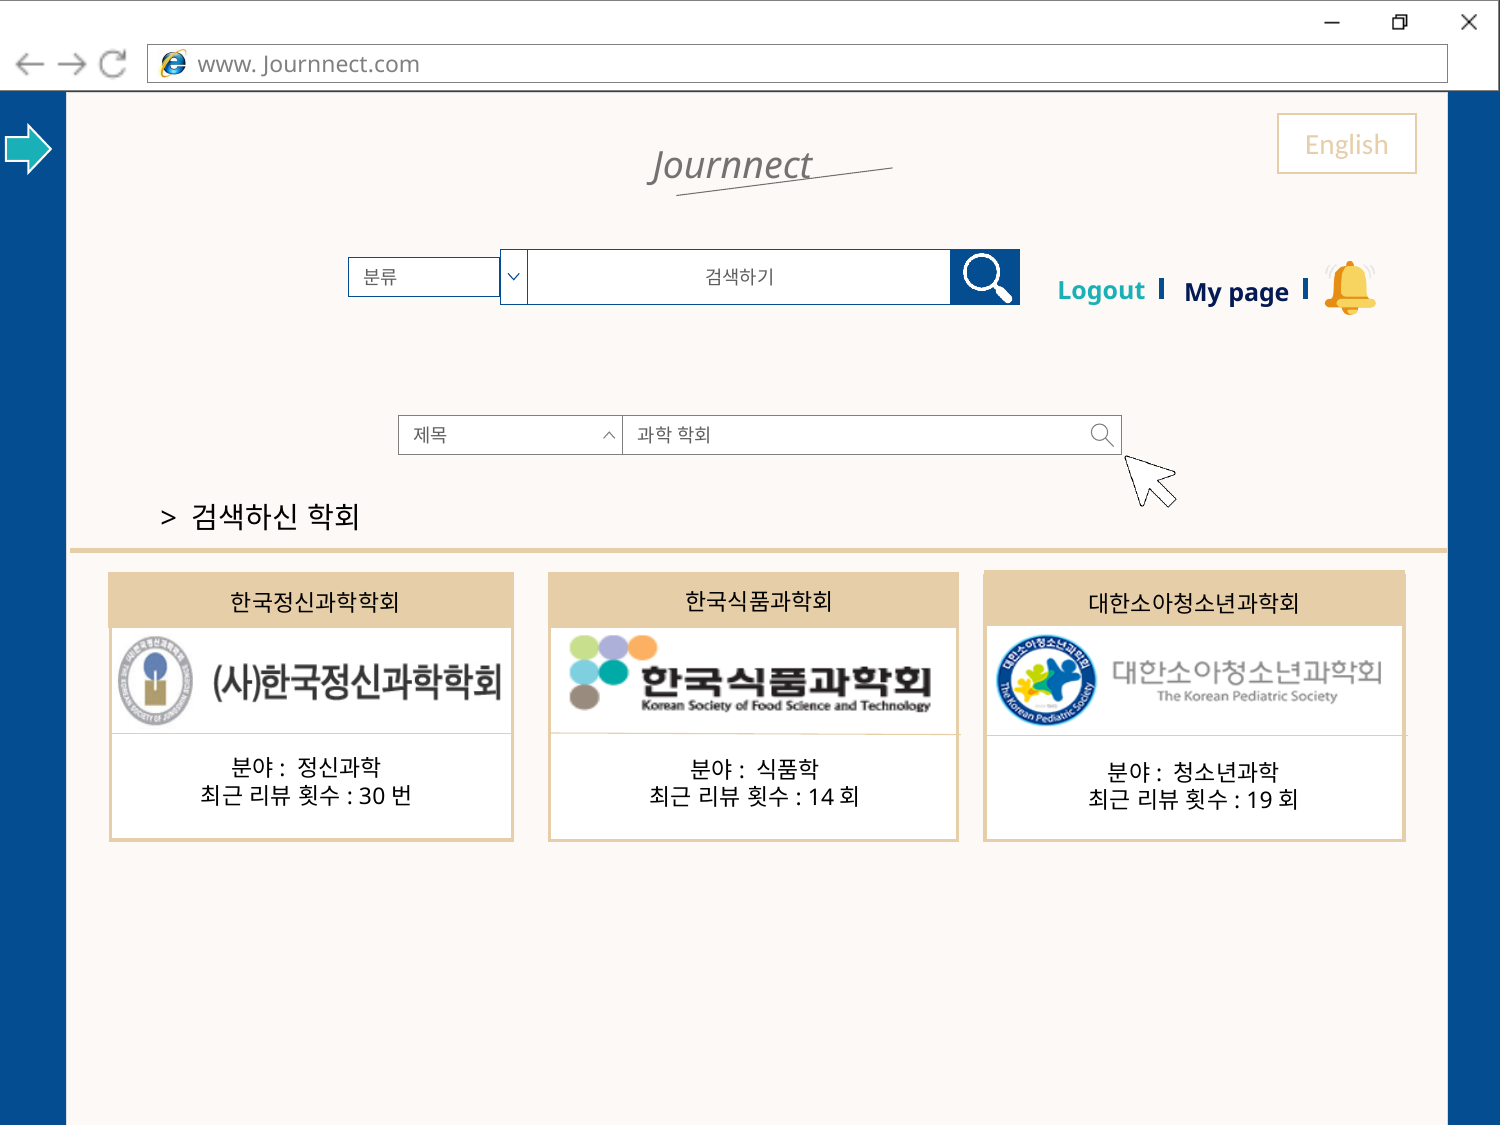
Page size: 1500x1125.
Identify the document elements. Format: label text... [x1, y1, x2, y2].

text_box [108, 572, 514, 628]
text_box 분야: 식품학 최근 리뷰 횟수: 14회 [602, 748, 909, 818]
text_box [348, 249, 528, 305]
picture [563, 633, 943, 728]
text_box [4, 122, 53, 176]
text_box 과학 학회 [622, 415, 1123, 456]
text_box [984, 736, 1405, 841]
text_box www. Journnect.com [183, 41, 489, 84]
text_box [1091, 424, 1108, 441]
text_box [549, 735, 959, 841]
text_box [676, 167, 893, 196]
text_box [984, 626, 1405, 735]
text_box 대한소아청소년과학회 [1041, 581, 1348, 624]
picture [114, 634, 505, 729]
text_box English [1277, 113, 1417, 174]
text_box [110, 628, 514, 841]
picture [156, 49, 189, 79]
text_box [549, 628, 959, 732]
text_box My page [1169, 268, 1322, 314]
text_box [489, 43, 1448, 84]
text_box > 검색하신 학회 [145, 491, 452, 542]
picture [1322, 261, 1377, 315]
picture [5, 47, 138, 85]
text_box [984, 570, 1405, 626]
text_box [398, 415, 623, 455]
text_box 분야: 정신과학 최근 리뷰 횟수: 30번 [153, 746, 460, 817]
picture [957, 247, 1017, 308]
picture [1106, 437, 1194, 525]
text_box [950, 248, 957, 305]
text_box Journnect [597, 113, 868, 214]
text_box 한국식품과학회 [606, 580, 913, 623]
text_box [0, 0, 1499, 91]
text_box [146, 43, 183, 84]
text_box 분야: 청소년과학 최근 리뷰 횟수: 19회 [1041, 750, 1347, 821]
text_box [549, 572, 959, 628]
picture [1281, 10, 1495, 39]
text_box Logout [1042, 267, 1199, 312]
picture [990, 630, 1390, 732]
text_box [65, 91, 1448, 1125]
text_box 한국정신과학학회 [162, 581, 469, 624]
text_box 검색하기 [524, 248, 950, 305]
